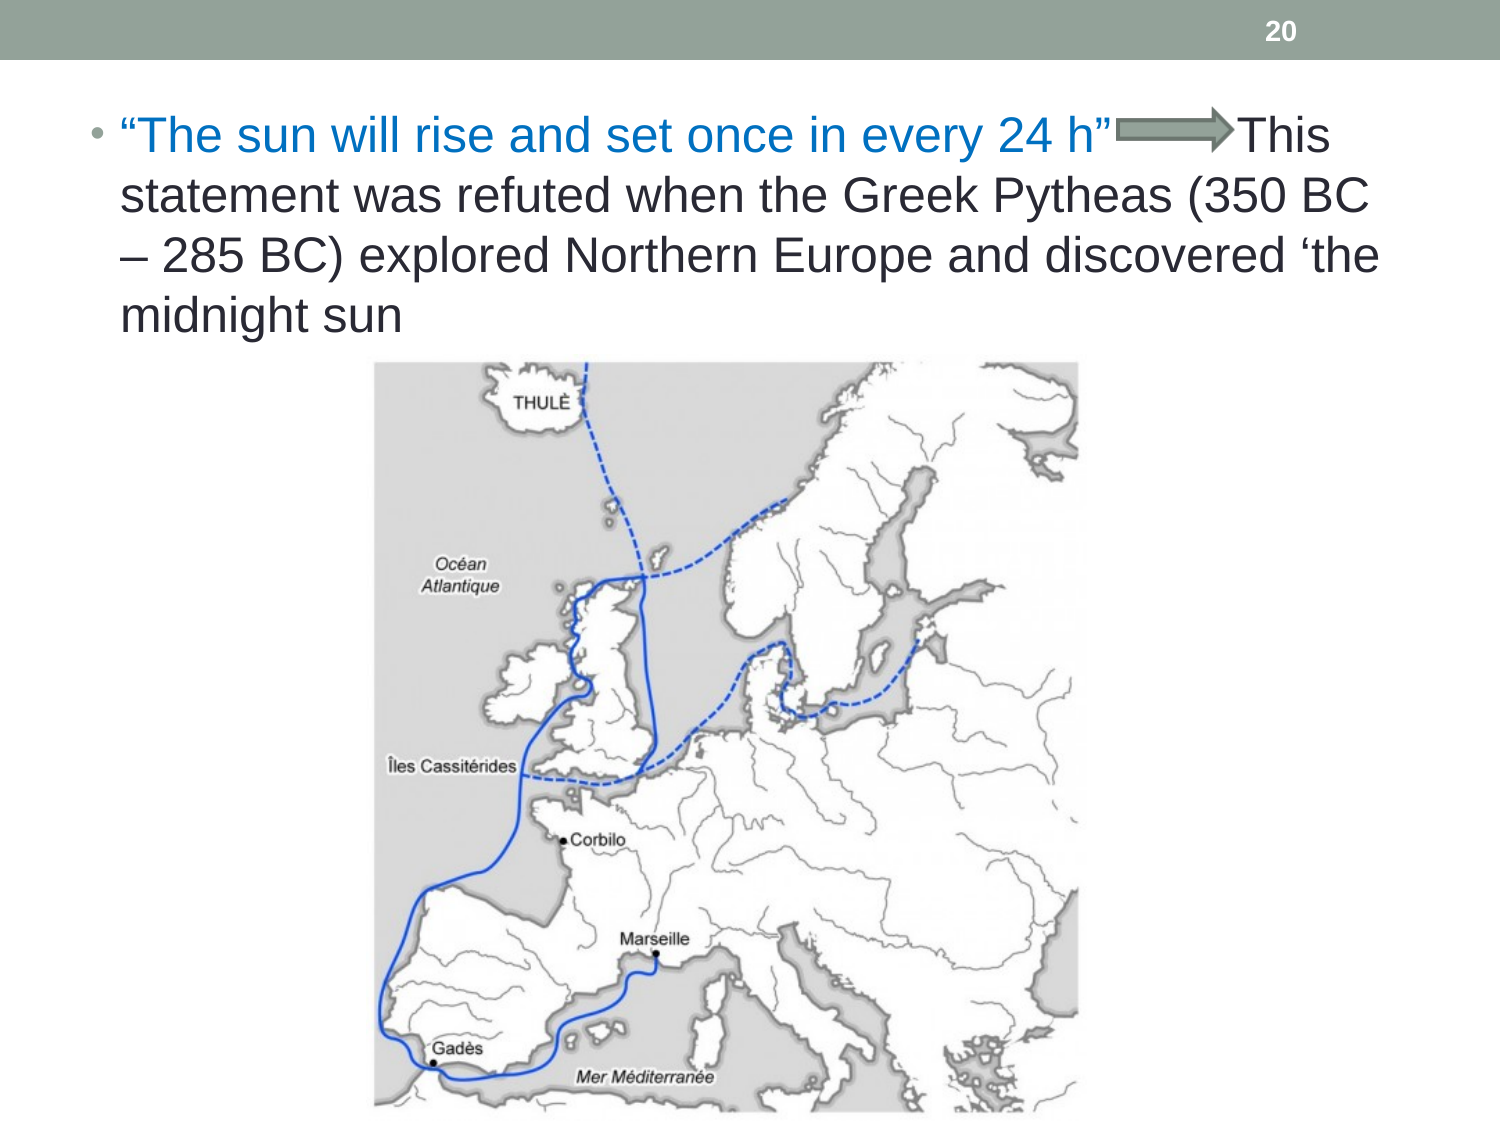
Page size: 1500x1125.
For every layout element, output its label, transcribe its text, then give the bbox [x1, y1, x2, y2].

picture [1115, 106, 1235, 154]
picture [365, 354, 1087, 1121]
slide_number 20 [1250, 3, 1425, 57]
list “The sun will rise and set once in every 24 h” This statement was refuted when the Greek Pytheas (350 BC – 285 BC) explored Northern Europe and discovered ‘the midnight sun [75, 95, 1425, 1063]
